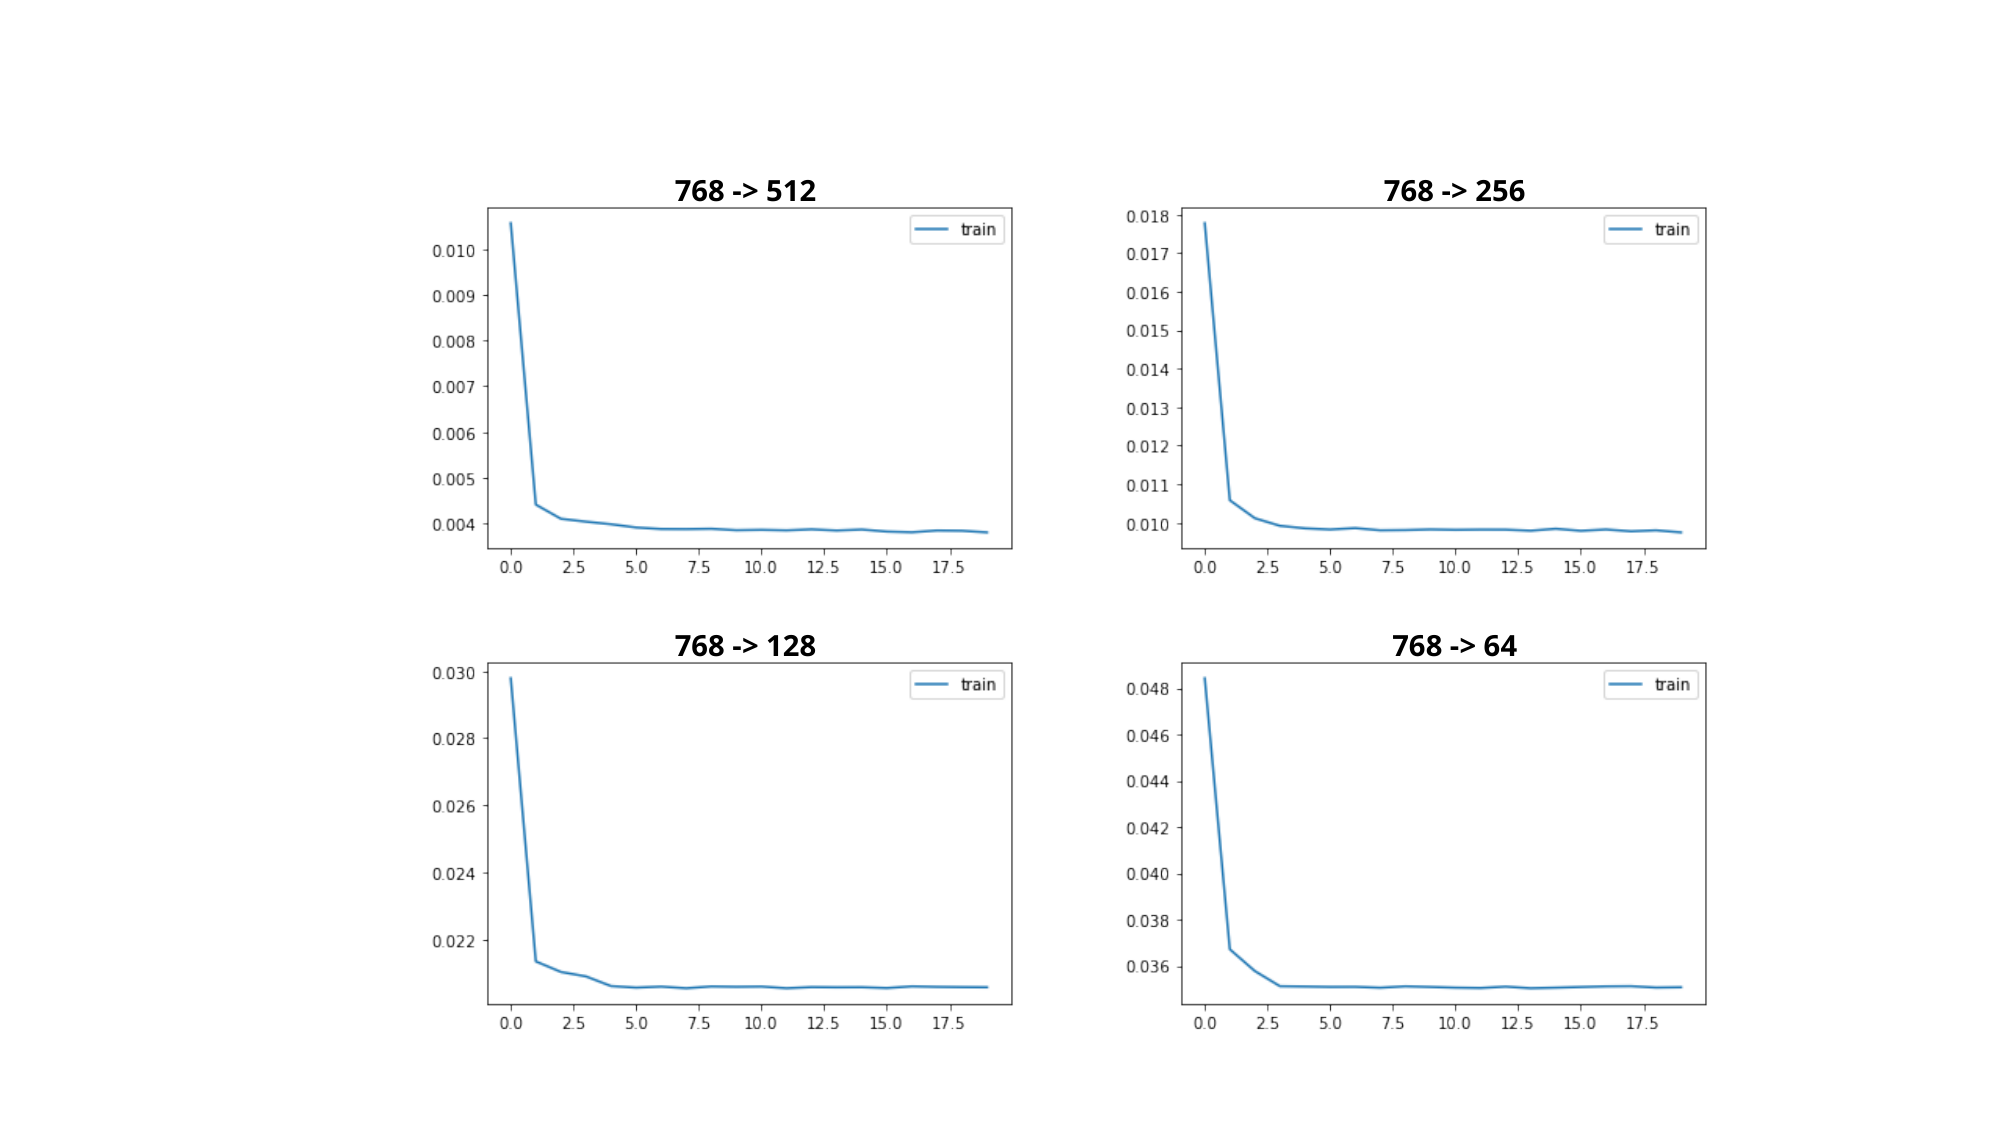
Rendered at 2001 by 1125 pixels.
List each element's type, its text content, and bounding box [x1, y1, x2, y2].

picture [420, 198, 1021, 586]
picture [1114, 653, 1715, 1042]
picture [1114, 198, 1715, 586]
text_box 768 -> 512 [606, 164, 886, 198]
text_box 768 -> 256 [1315, 164, 1595, 198]
text_box 768 -> 64 [1315, 619, 1595, 653]
picture [420, 653, 1021, 1042]
text_box 768 -> 128 [606, 619, 886, 653]
